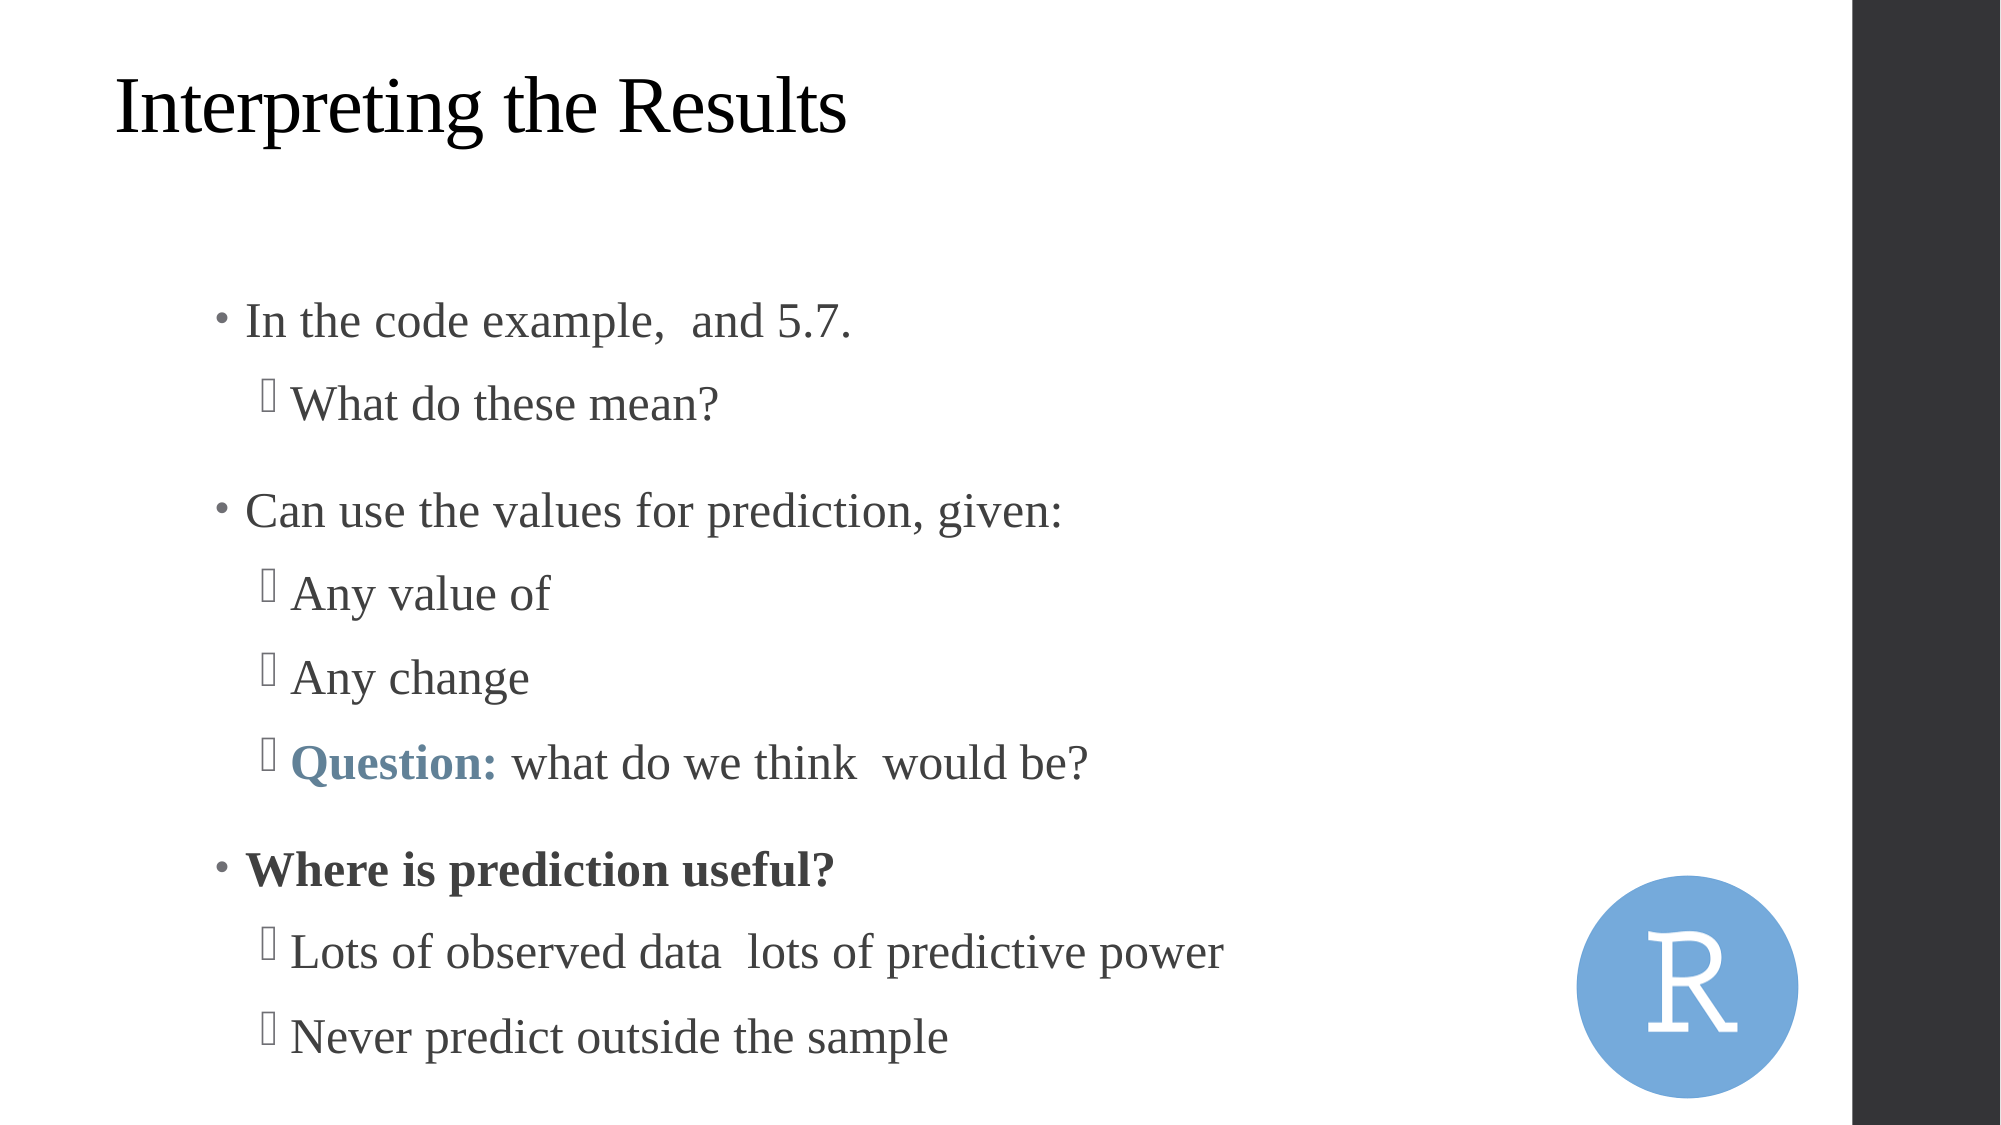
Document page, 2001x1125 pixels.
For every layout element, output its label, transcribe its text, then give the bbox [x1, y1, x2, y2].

title Interpreting the Results [99, 55, 1575, 158]
picture [1574, 874, 1801, 1101]
